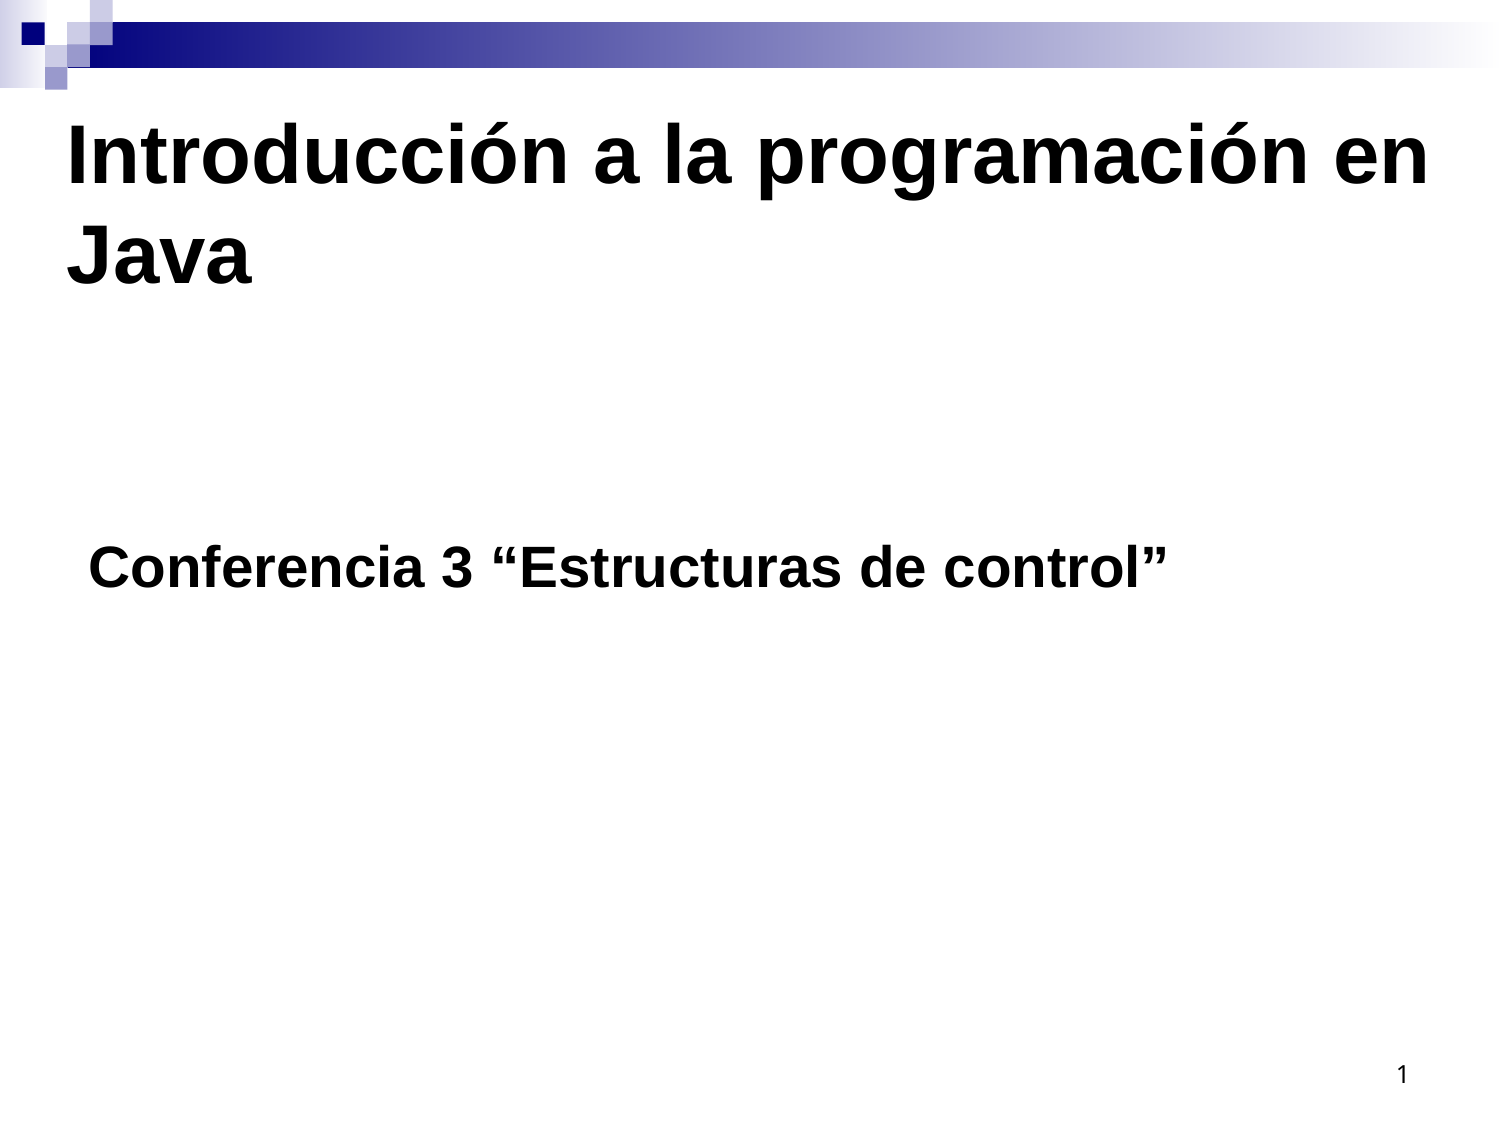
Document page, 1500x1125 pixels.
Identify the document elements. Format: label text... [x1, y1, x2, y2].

title Introducción a la programación en Java [51, 125, 1449, 275]
text_box Conferencia 3 “Estructuras de control” [50, 521, 1464, 607]
slide_number 1 [1074, 1024, 1426, 1101]
